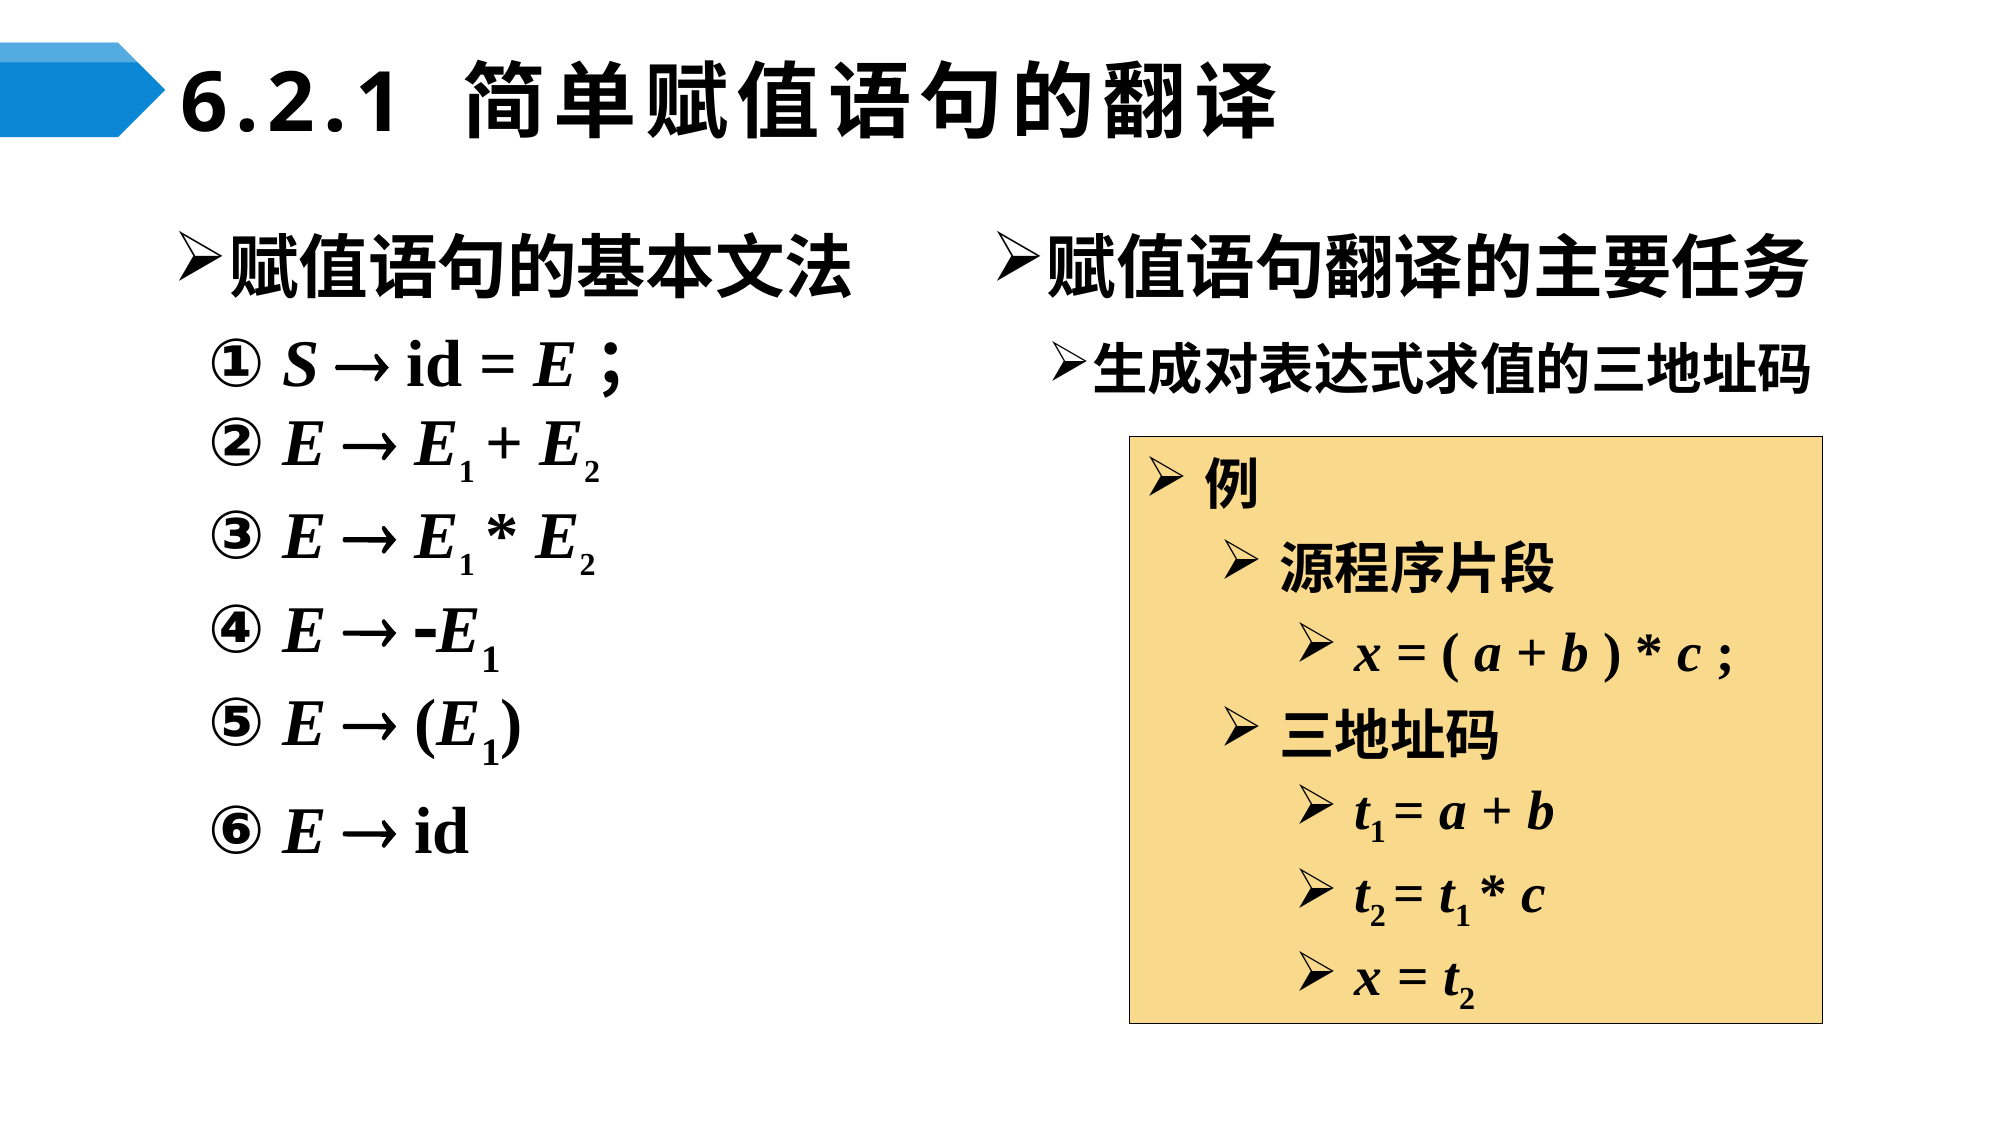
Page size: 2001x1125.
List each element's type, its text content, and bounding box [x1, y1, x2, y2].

text_box 例 源程序片段 x = ( a + b ) * c ; 三地址码 t1 = a + b t2 = t1 * c x = t2 [1129, 436, 1823, 1024]
title 6.2.1 简单赋值语句的翻译 [165, 58, 1900, 138]
text_box 赋值语句翻译的主要任务 生成对表达式求值的三地址码 [976, 215, 1977, 409]
text_box 赋值语句的基本文法 ① S  id = E； ② E  E1 + E2 ③ E  E1 * E2 ④ E  E1 ⑤ E  (E1) ⑥ E  id [159, 215, 953, 972]
